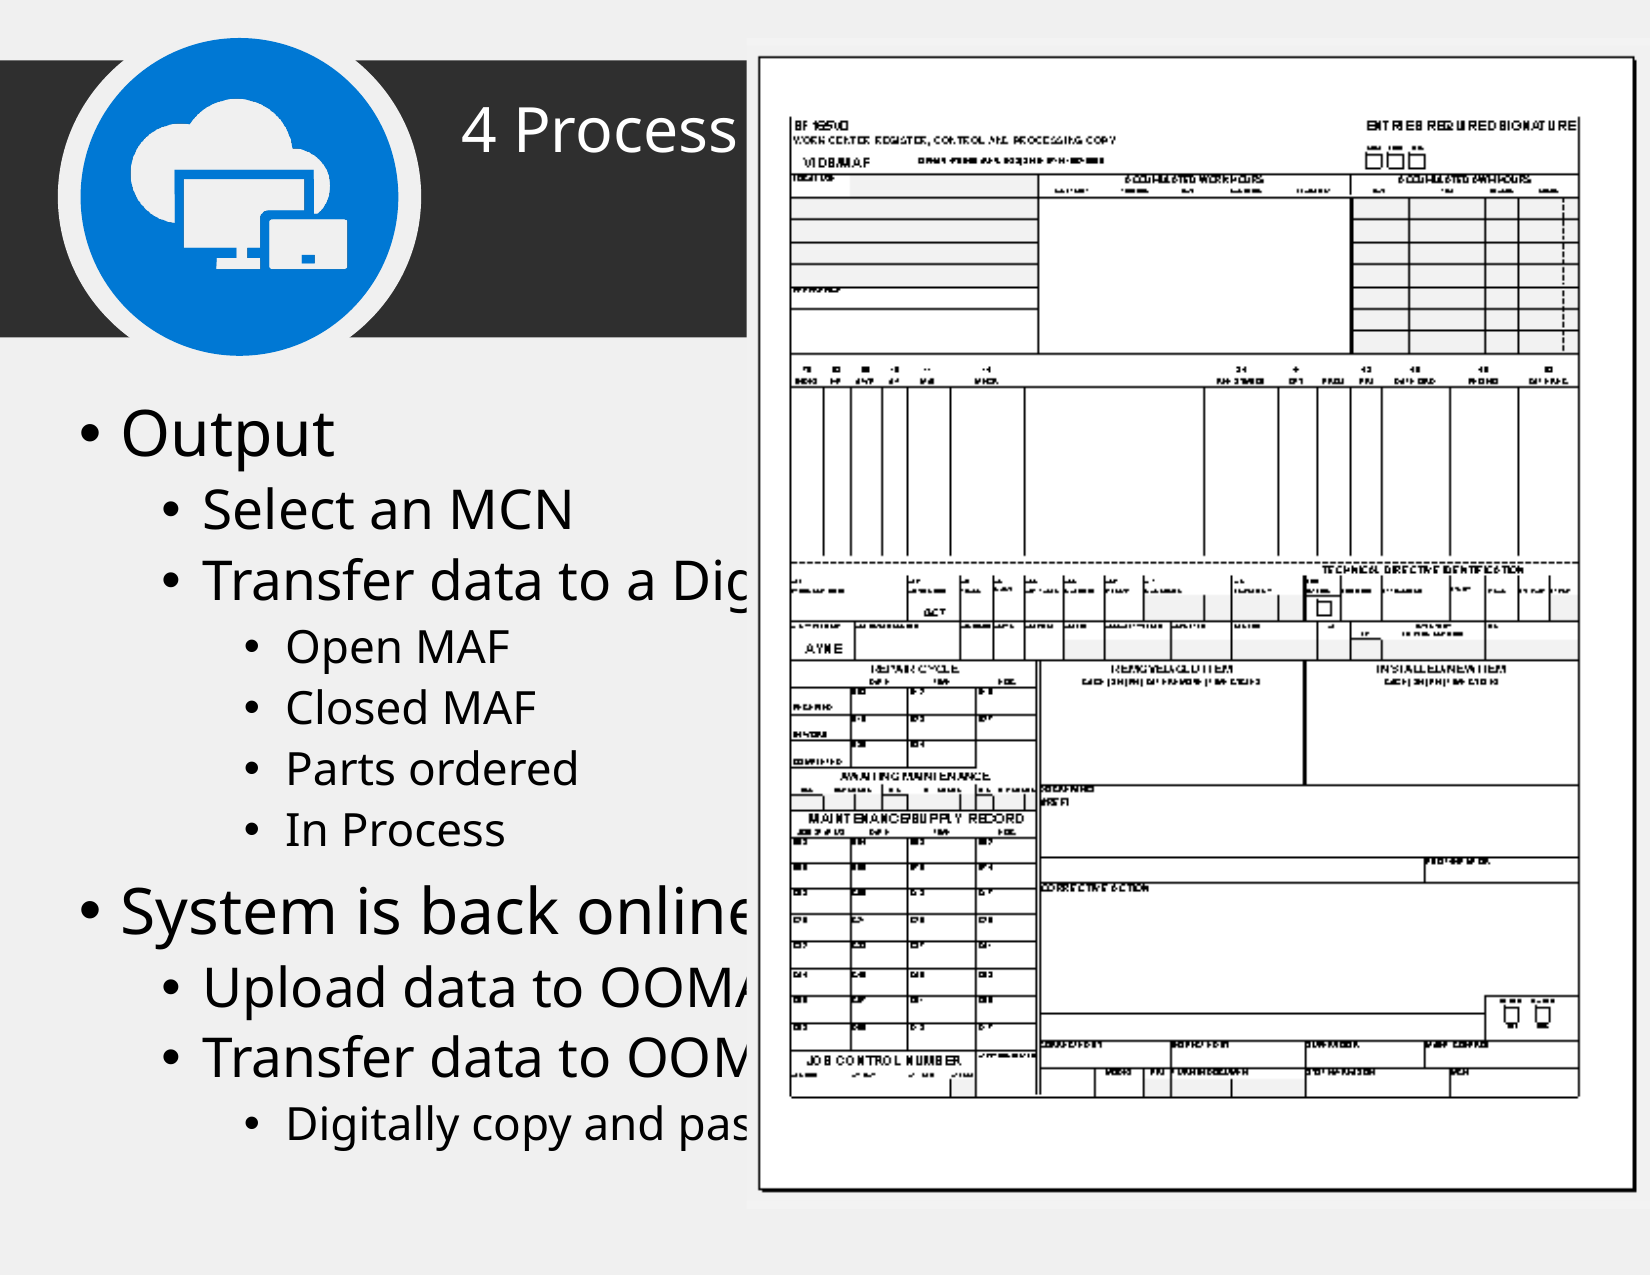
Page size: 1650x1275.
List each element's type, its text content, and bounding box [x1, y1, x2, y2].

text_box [0, 19, 953, 374]
picture [746, 37, 1650, 1209]
picture [120, 80, 368, 285]
text_box Output Select an MCN Transfer data to a Digital MAF ready for printing Open MAF Closed MAF Parts ordered In Process System is back online Upload data to OOMA (future feature) Transfer data to OOMA Digitally copy and paste [64, 394, 1566, 1237]
